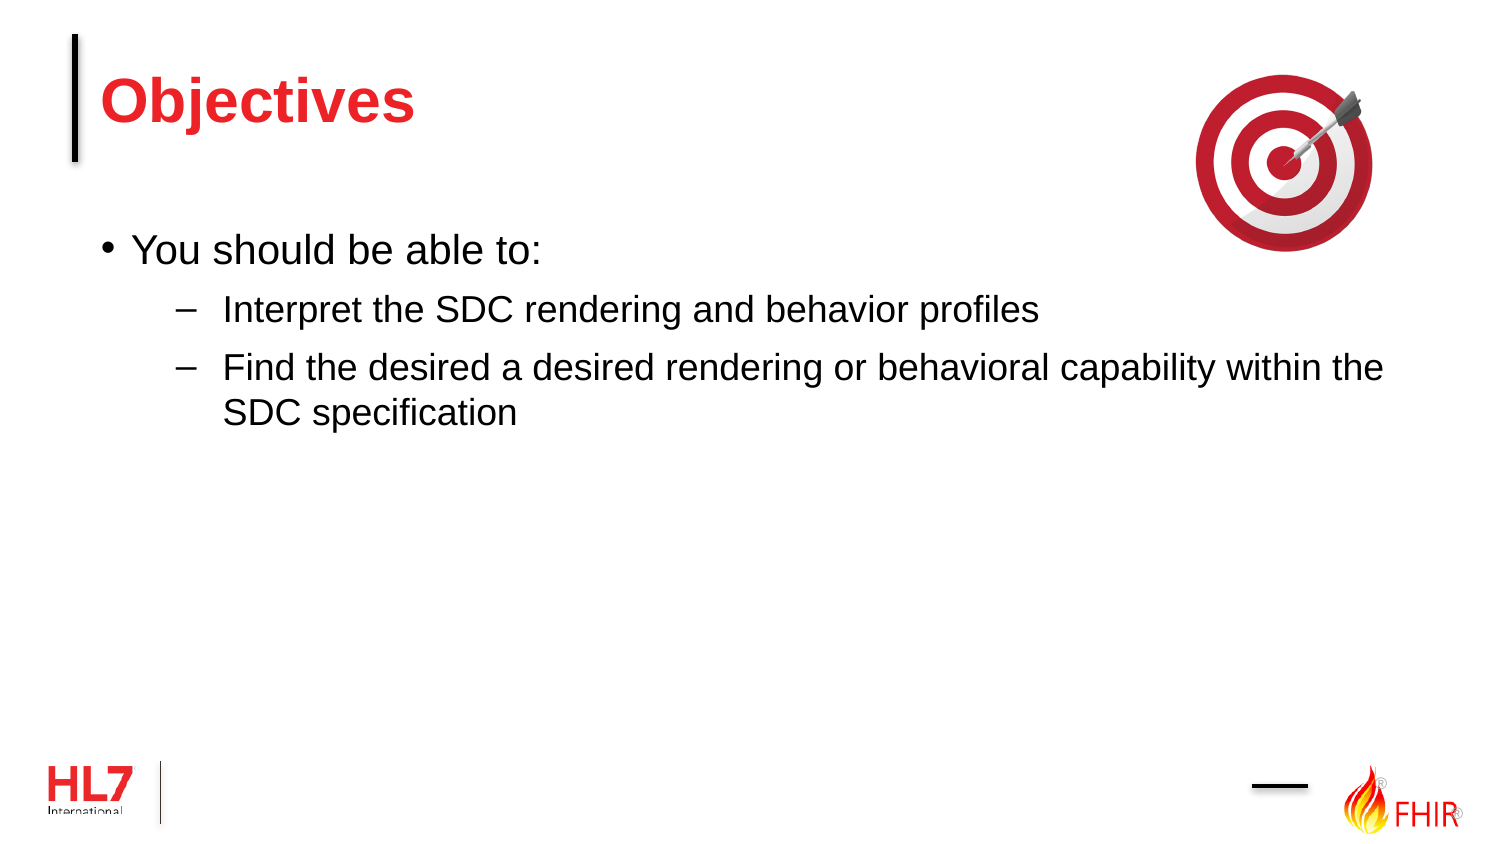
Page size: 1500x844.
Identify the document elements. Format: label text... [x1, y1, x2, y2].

list You should be able to: Interpret the SDC rendering and behavior profiles Find the desired a desired rendering or behavioral capability within the SDC specification [100, 222, 1451, 731]
picture [1190, 69, 1376, 255]
title Objectives [100, 33, 1451, 163]
picture [1339, 760, 1463, 837]
